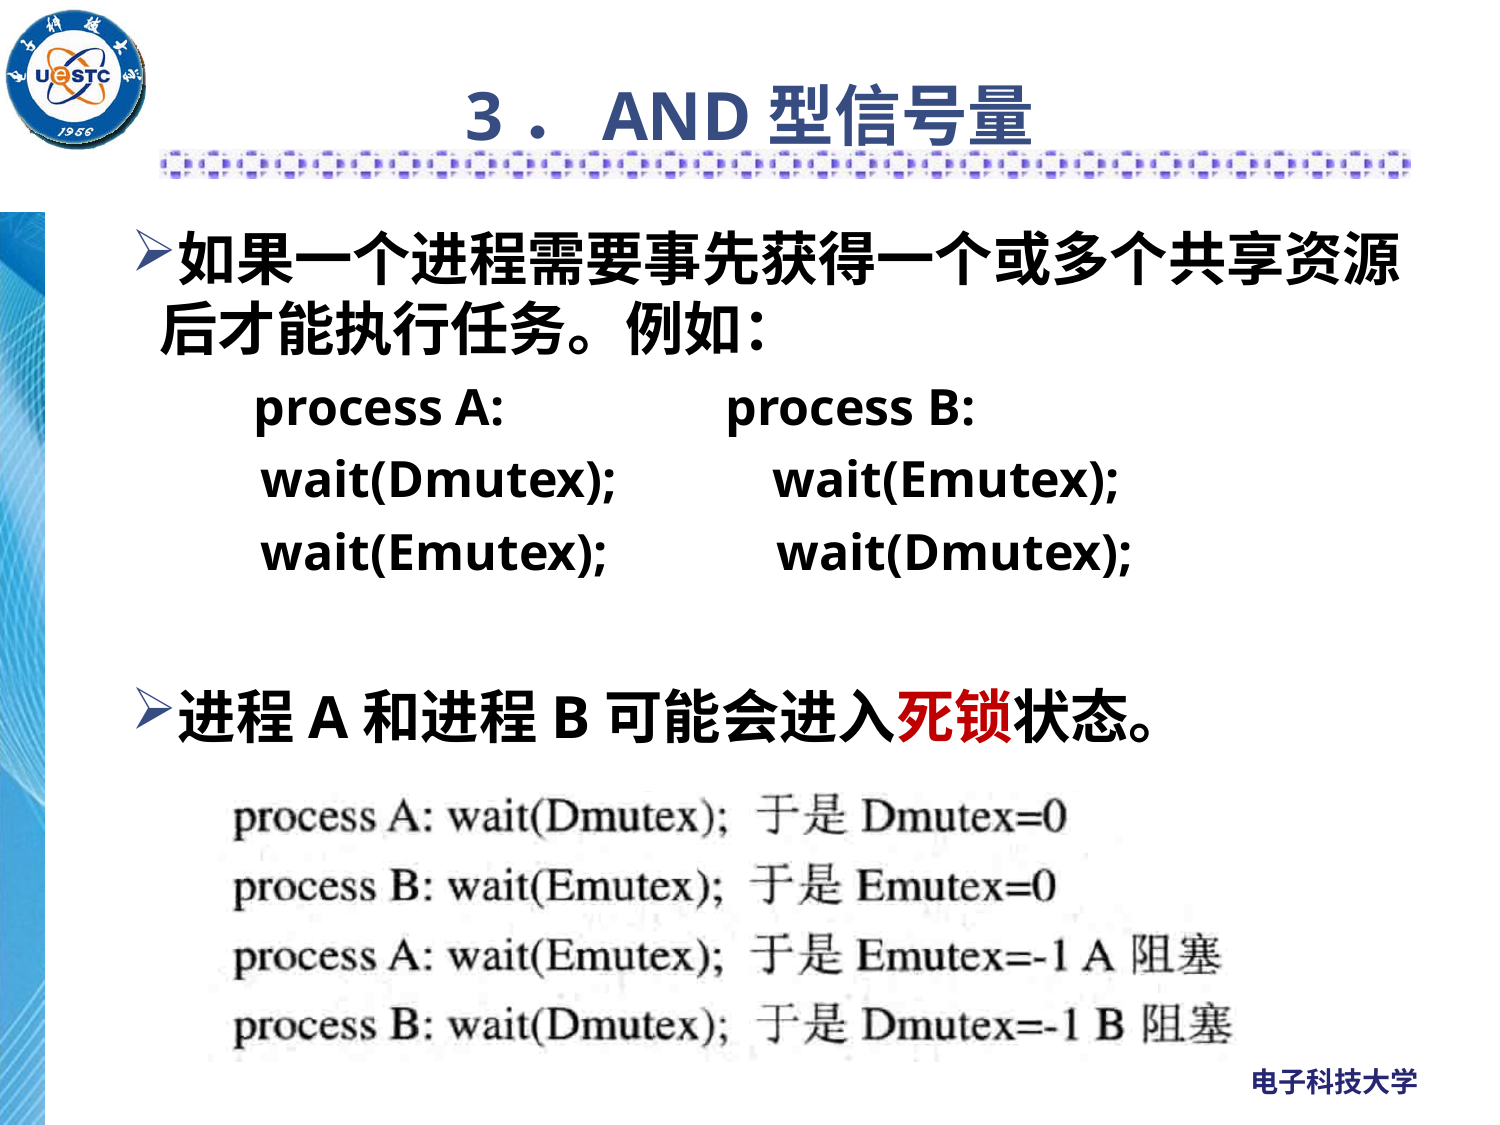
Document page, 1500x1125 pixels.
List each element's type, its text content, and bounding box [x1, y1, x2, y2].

list 如果一个进程需要事先获得一个或多个共享资源后才能执行任务。例如： process A: process B: wait(Dmutex); wait(Emutex); wait(Emutex); wait(Dmutex); 进程A和进程B可能会进入死锁状态。 [116, 215, 1442, 1062]
title 3．AND型信号量 [101, 75, 1399, 166]
picture [5, 0, 146, 150]
picture [159, 149, 1411, 179]
picture [193, 791, 1291, 1062]
picture [0, 212, 45, 1125]
